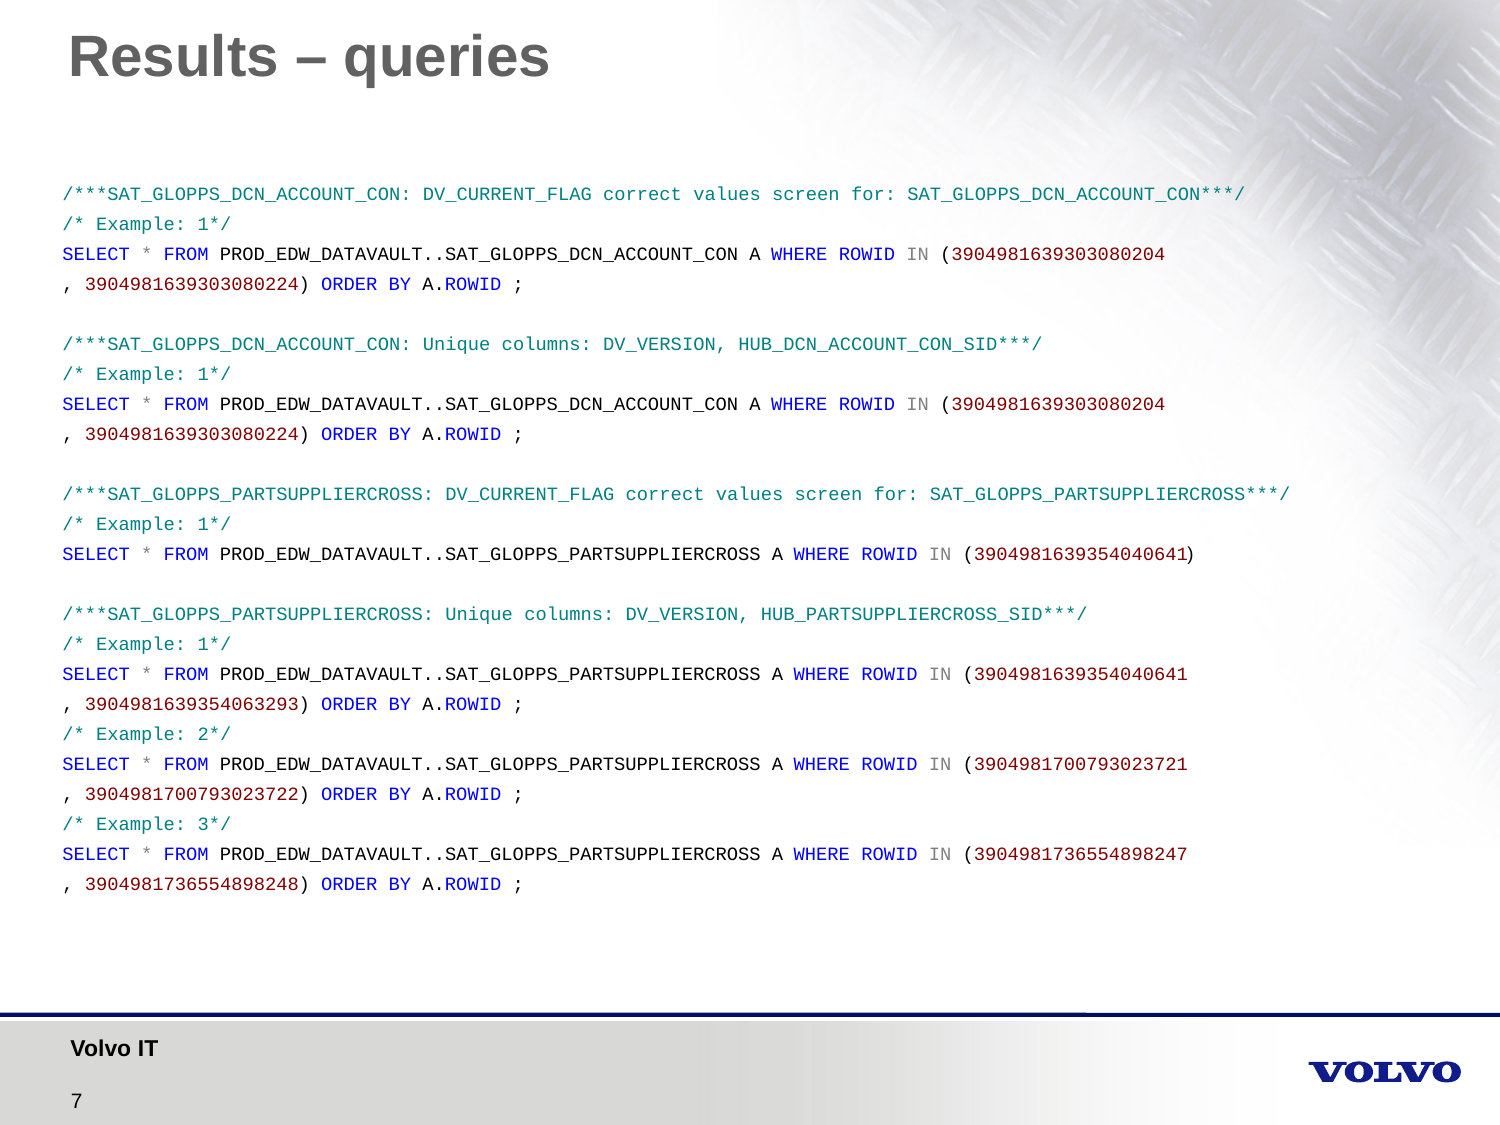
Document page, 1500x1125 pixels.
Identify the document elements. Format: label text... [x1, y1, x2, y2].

slide_number 7 [55, 1085, 139, 1121]
picture [717, 0, 1500, 853]
title Results – queries [53, 18, 1443, 144]
picture [0, 1021, 1308, 1125]
list /***SAT_GLOPPS_DCN_ACCOUNT_CON: DV_CURRENT_FLAG correct values screen for: SAT_GLOPPS_DCN_ACCOUNT_CON***/ /* Example: 1*/ SELECT * FROM PROD_EDW_DATAVAULT..SAT_GLOPPS_DCN_ACCOUNT_CON A WHERE ROWID IN (3904981639303080204 , 3904981639303080224) ORDER BY A.ROWID ; /***SAT_GLOPPS_DCN_ACCOUNT_CON: Unique columns: DV_VERSION, HUB_DCN_ACCOUNT_CON_SID***/ /* Example: 1*/ SELECT * FROM PROD_EDW_DATAVAULT..SAT_GLOPPS_DCN_ACCOUNT_CON A WHERE ROWID IN (3904981639303080204 , 3904981639303080224) ORDER BY A.ROWID ; /***SAT_GLOPPS_PARTSUPPLIERCROSS: DV_CURRENT_FLAG correct values screen for: SAT_GLOPPS_PARTSUPPLIERCROSS***/ /* Example: 1*/ SELECT * FROM PROD_EDW_DATAVAULT..SAT_GLOPPS_PARTSUPPLIERCROSS A WHERE ROWID IN (3904981639354040641) /***SAT_GLOPPS_PARTSUPPLIERCROSS: Unique columns: DV_VERSION, HUB_PARTSUPPLIERCROSS_SID***/ /* Example: 1*/ SELECT * FROM PROD_EDW_DATAVAULT..SAT_GLOPPS_PARTSUPPLIERCROSS A WHERE ROWID IN (3904981639354040641 , 3904981639354063293) ORDER BY A.ROWID ; /* Example: 2*/ SELECT * FROM PROD_EDW_DATAVAULT..SAT_GLOPPS_PARTSUPPLIERCROSS A WHERE ROWID IN (3904981700793023721 , 3904981700793023722) ORDER BY A.ROWID ; /* Example: 3*/ SELECT * FROM PROD_EDW_DATAVAULT..SAT_GLOPPS_PARTSUPPLIERCROSS A WHERE ROWID IN (3904981736554898247 , 3904981736554898248) ORDER BY A.ROWID ; [47, 174, 1323, 938]
